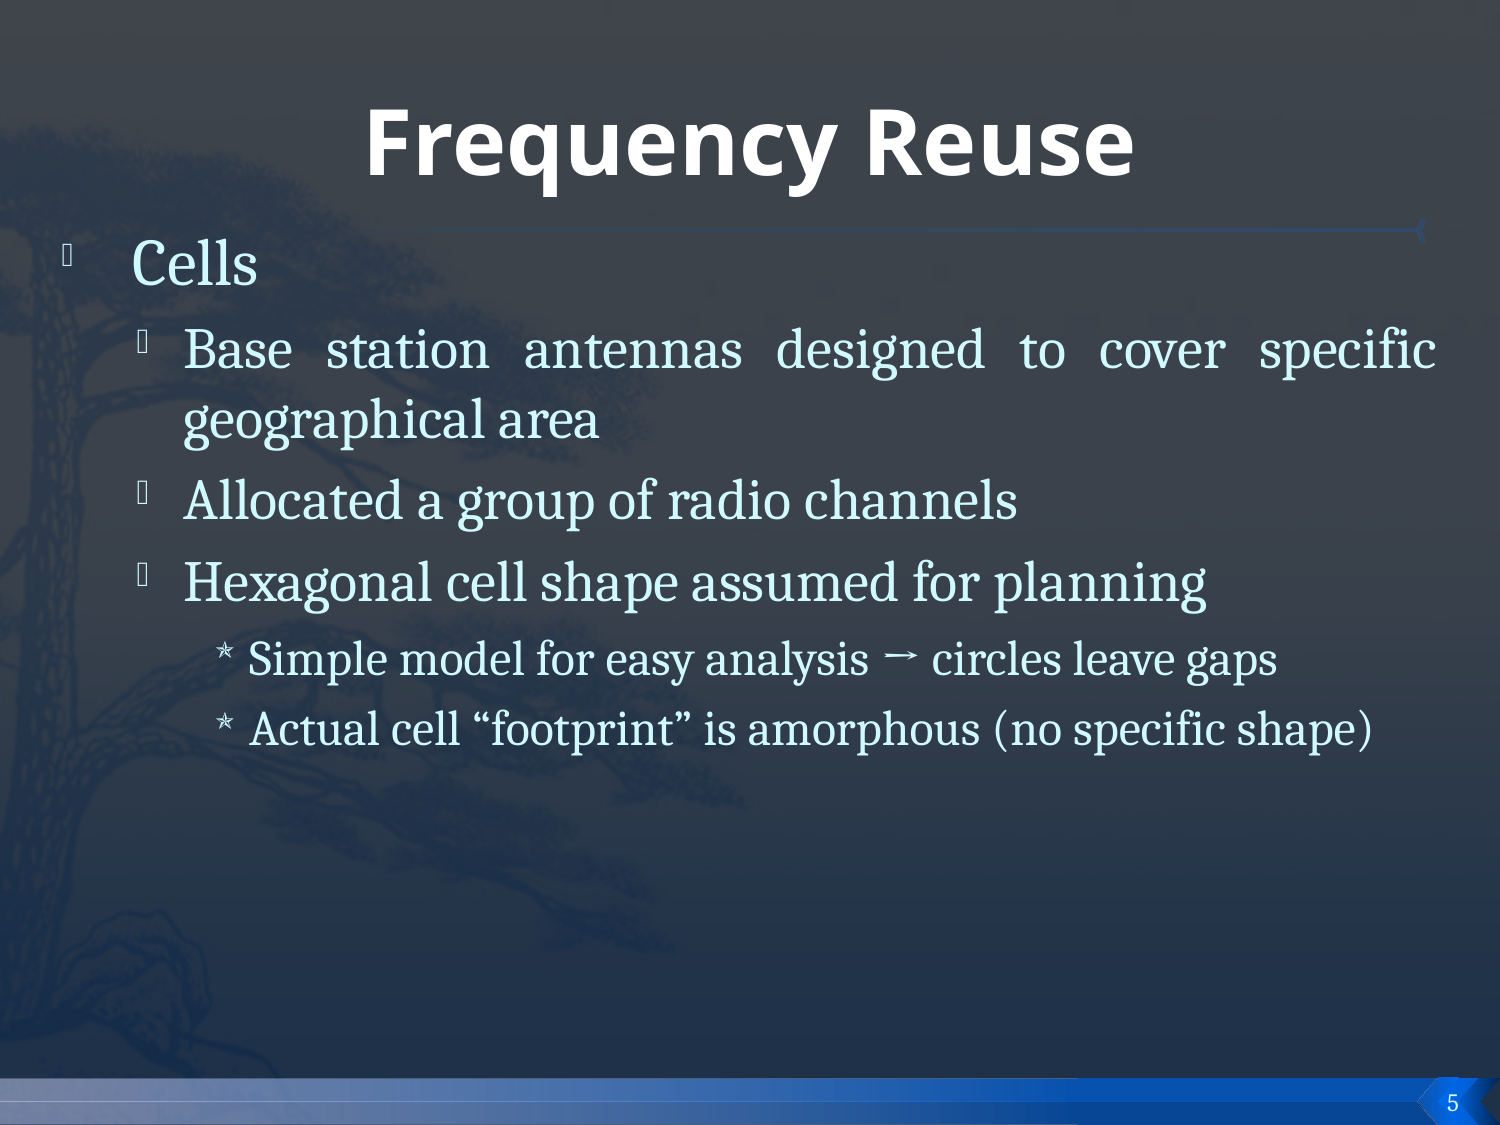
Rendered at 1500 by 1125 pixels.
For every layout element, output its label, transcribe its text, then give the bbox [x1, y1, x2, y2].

slide_number 5 [1406, 1077, 1500, 1125]
list Cells Base station antennas designed to cover specific geographical area Allocated a group of radio channels Hexagonal cell shape assumed for planning Simple model for easy analysis → circles leave gaps Actual cell “footprint” is amorphous (no specific shape) [46, 210, 1454, 1032]
title Frequency Reuse [75, 45, 1425, 210]
